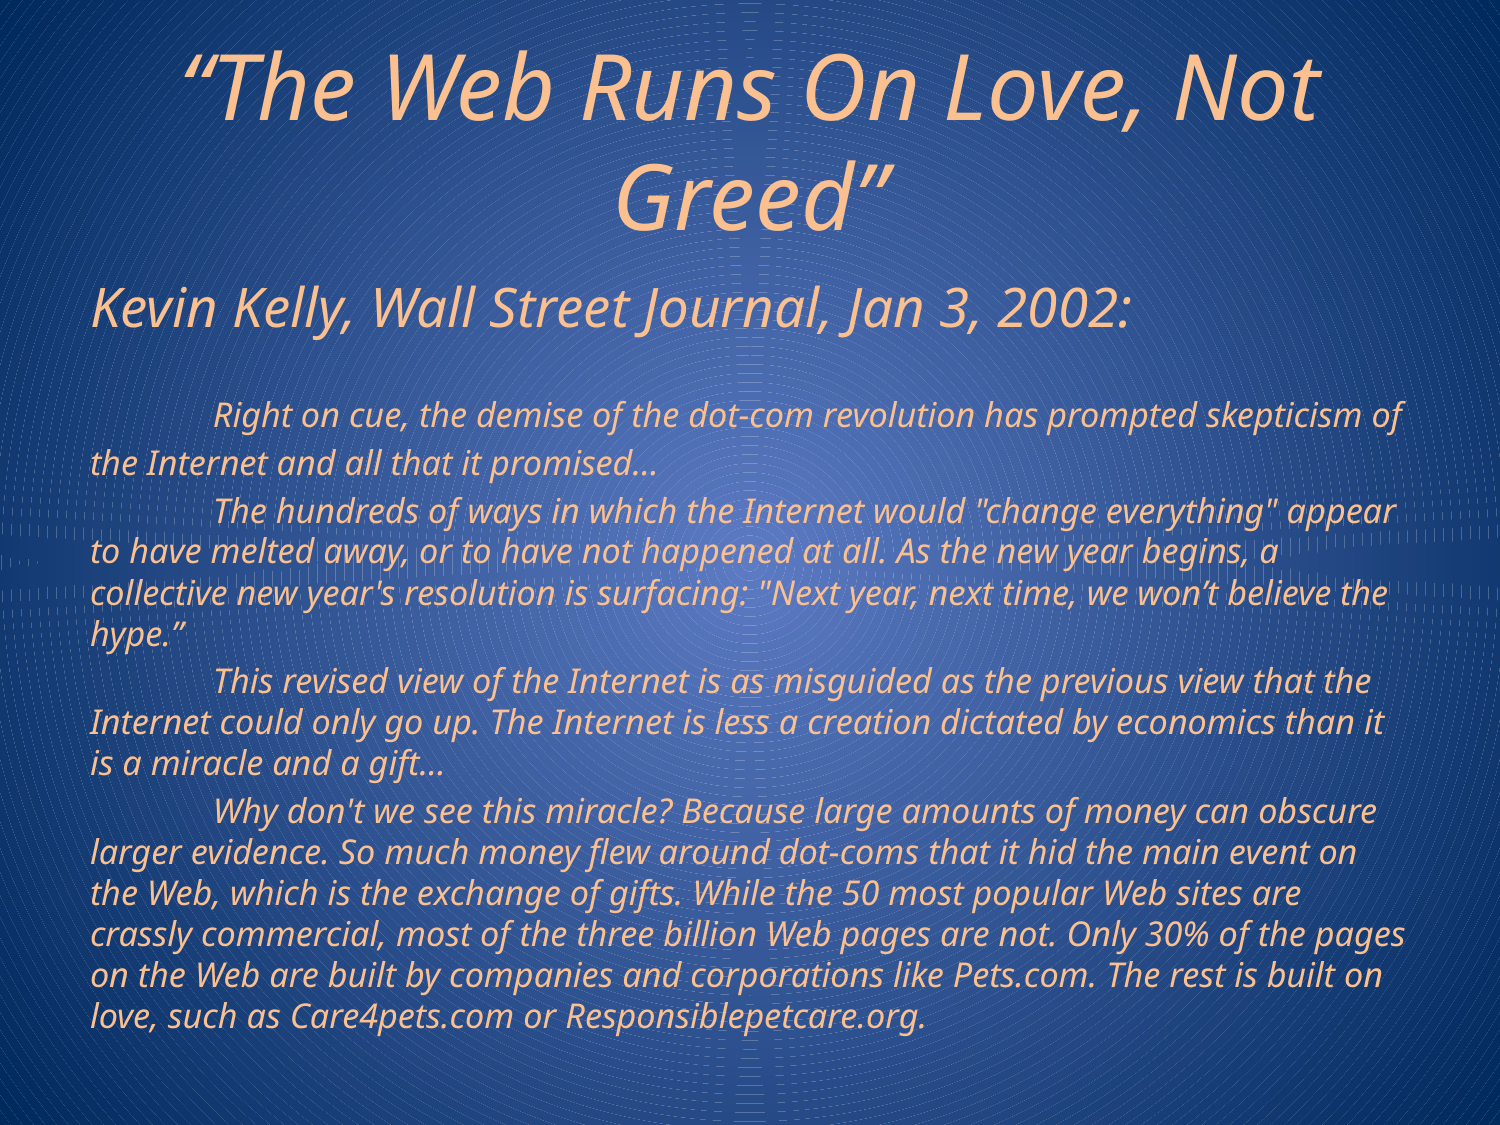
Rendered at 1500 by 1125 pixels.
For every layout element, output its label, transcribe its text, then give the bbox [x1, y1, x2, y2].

title “The Web Runs On Love, Not Greed” [75, 45, 1425, 233]
list Kevin Kelly, Wall Street Journal, Jan 3, 2002: Right on cue, the demise of the dot-com revolution has prompted skepticism of the Internet and all that it promised... The hundreds of ways in which the Internet would "change everything" appear to have melted away, or to have not happened at all. As the new year begins, a collective new year's resolution is surfacing: "Next year, next time, we won’t believe the hype.” This revised view of the Internet is as misguided as the previous view that the Internet could only go up. The Internet is less a creation dictated by economics than it is a miracle and a gift... Why don't we see this miracle? Because large amounts of money can obscure larger evidence. So much money flew around dot-coms that it hid the main event on the Web, which is the exchange of gifts. While the 50 most popular Web sites are crassly commercial, most of the three billion Web pages are not. Only 30% of the pages on the Web are built by companies and corporations like Pets.com. The rest is built on love, such as Care4pets.com or Responsiblepetcare.org. [75, 265, 1425, 1077]
